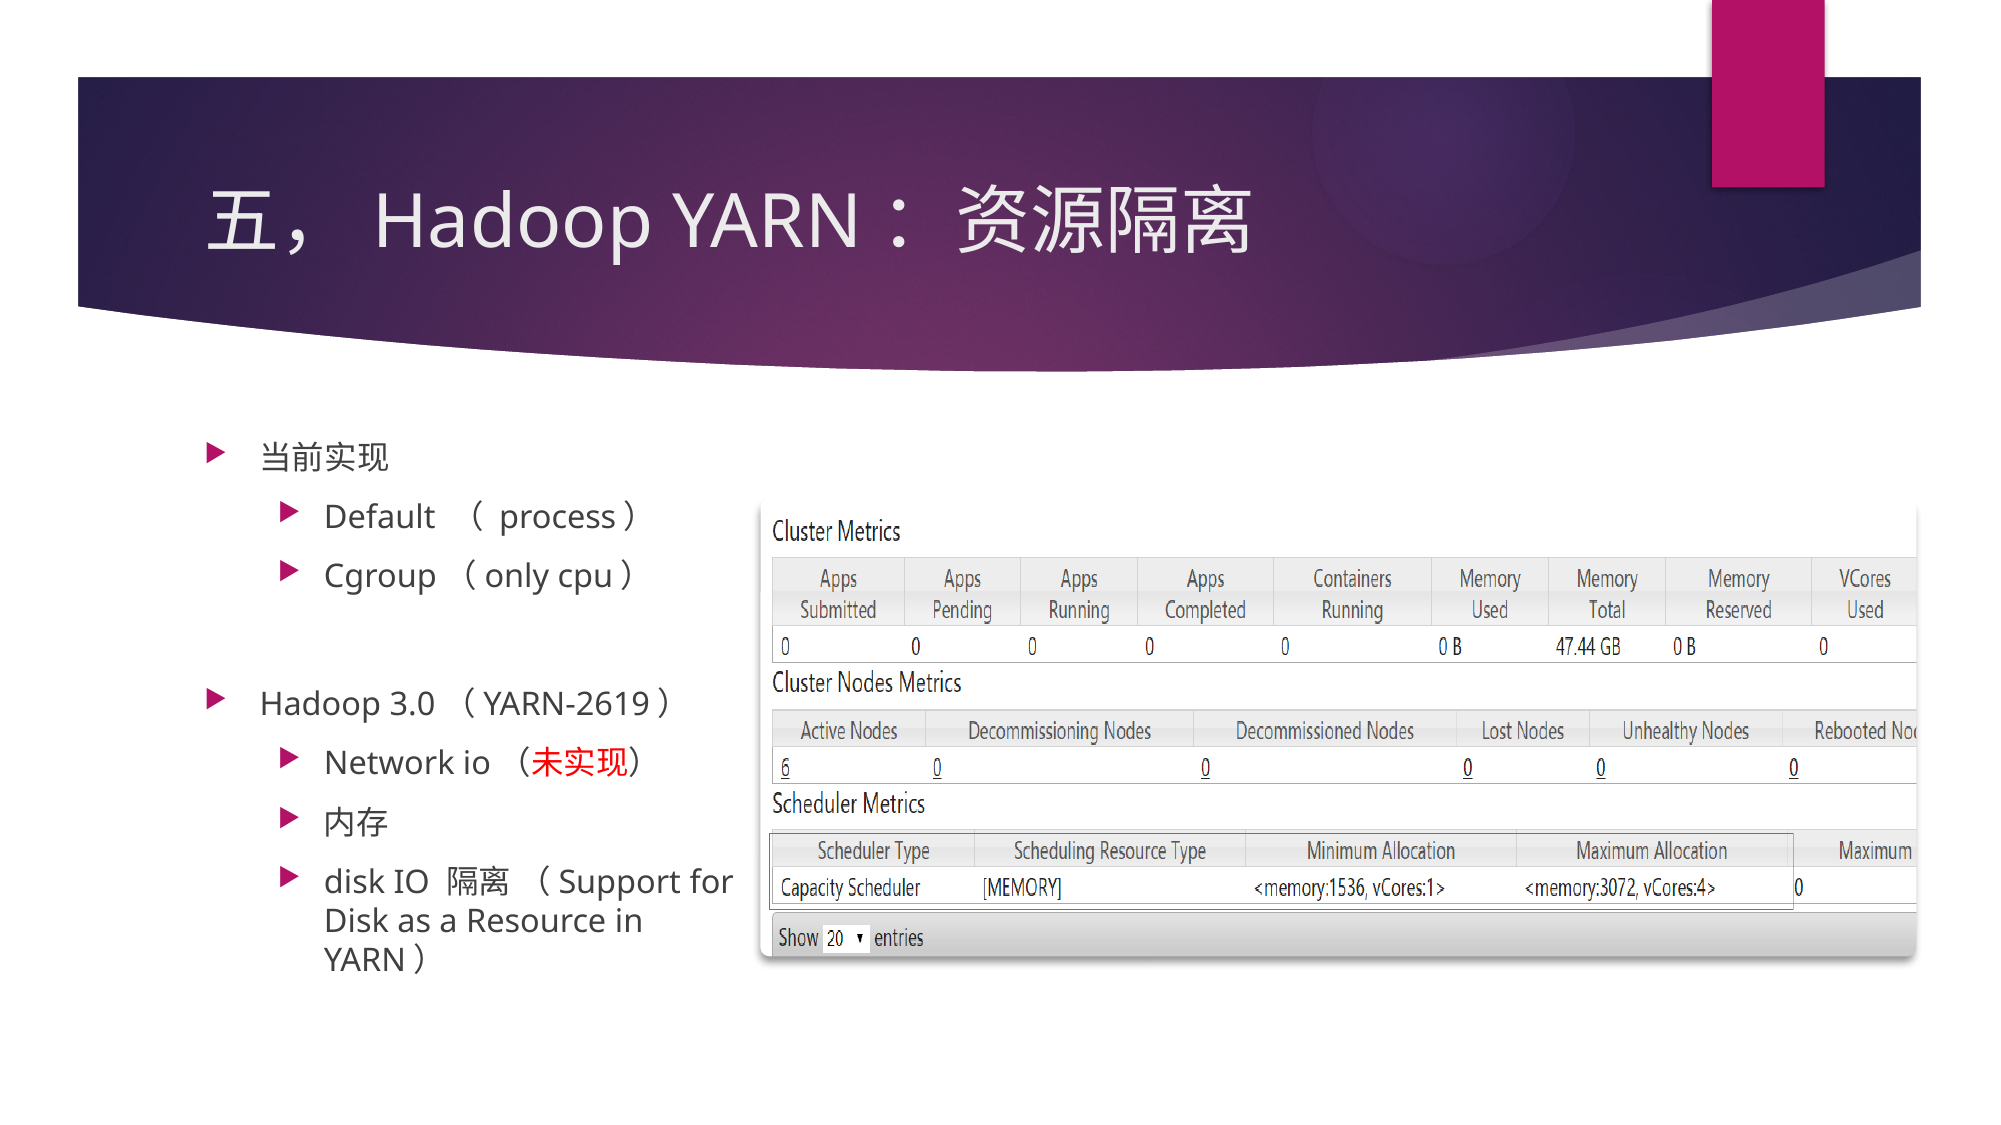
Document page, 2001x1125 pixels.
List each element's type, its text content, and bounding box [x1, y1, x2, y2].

picture [760, 498, 1917, 957]
list 当前实现 Default （ process） Cgroup（only cpu） Hadoop 3.0（YARN-2619） Network io（未实现） 内存 disk IO 隔离 （Support for Disk as a Resource in YARN） [189, 427, 761, 988]
title 五，Hadoop YARN：资源隔离 [189, 159, 1627, 276]
